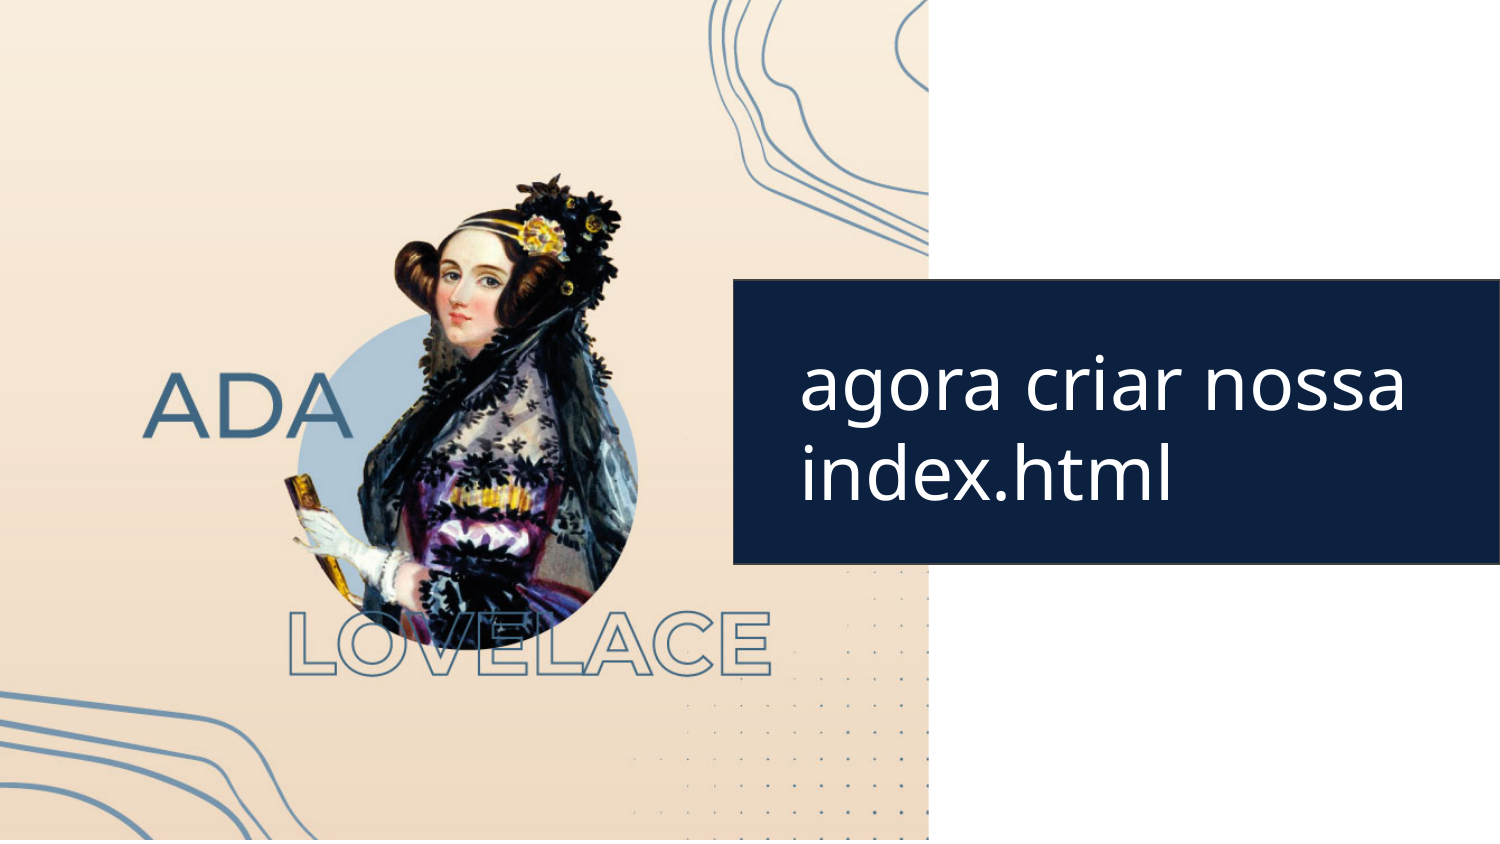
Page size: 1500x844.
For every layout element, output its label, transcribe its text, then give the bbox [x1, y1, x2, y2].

text_box [934, 454, 1500, 564]
picture [0, 0, 929, 840]
text_box [934, 279, 1500, 320]
text_box agora criar nossa index.html [934, 320, 1500, 454]
